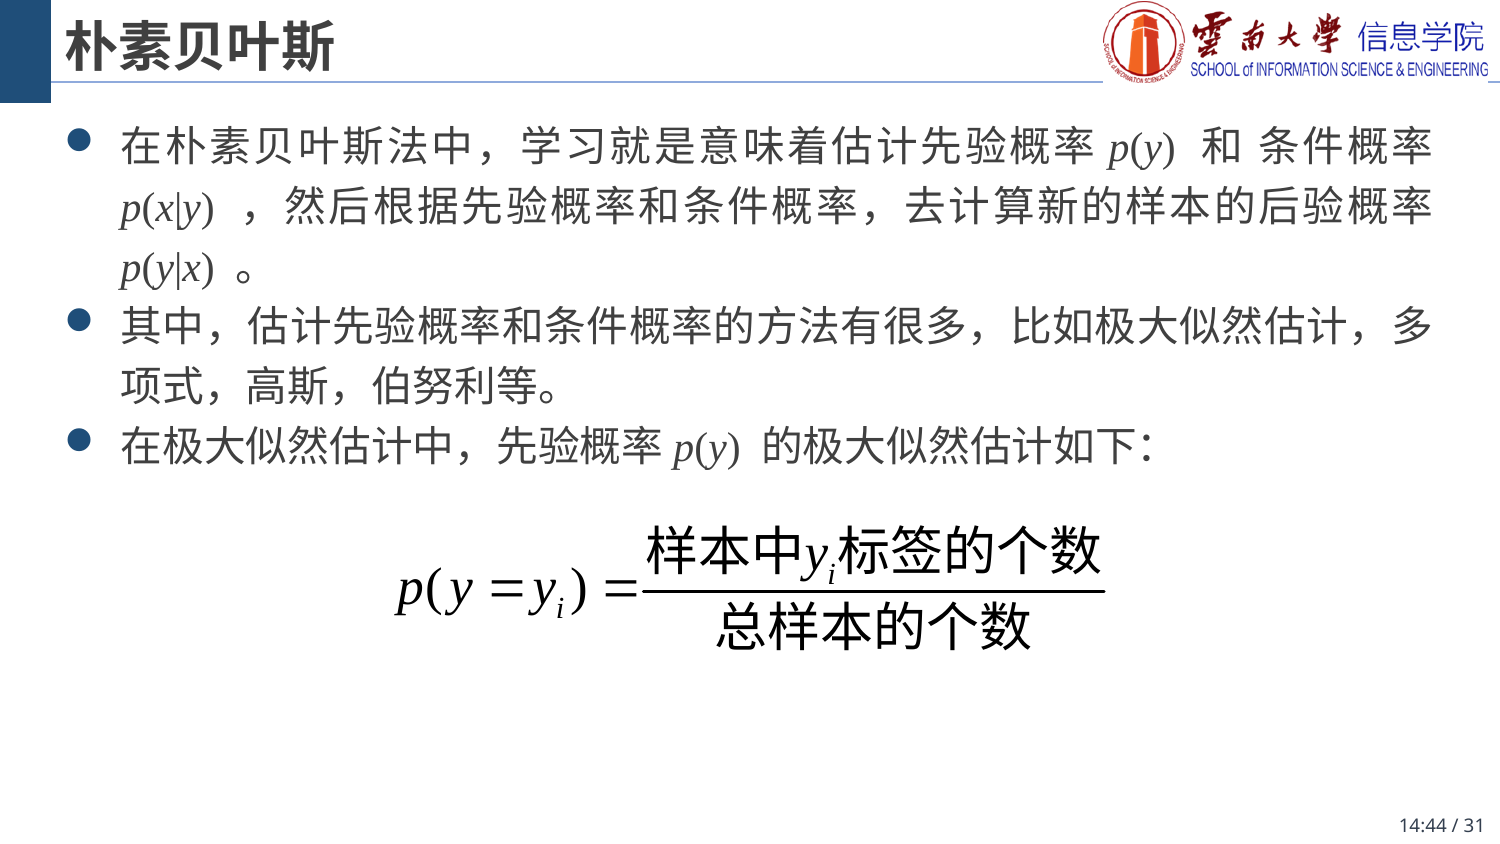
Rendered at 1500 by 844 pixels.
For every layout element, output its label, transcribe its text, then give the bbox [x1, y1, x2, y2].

picture [1103, 1, 1488, 83]
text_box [382, 516, 1115, 663]
list 在朴素贝叶斯法中，学习就是意味着估计先验概率p(y) 和 条件概率 p(x|y) ，然后根据先验概率和条件概率，去计算新的样本的后验概率 p(y|x) 。 其中，估计先验概率和条件概率的方法有很多，比如极大似然估计，多项式，高斯，伯努利等。 在极大似然估计中，先验概率p(y) 的极大似然估计如下： [49, 102, 1448, 779]
table_cell 1 [376, 518, 1119, 674]
title 朴素贝叶斯 [49, 10, 886, 85]
